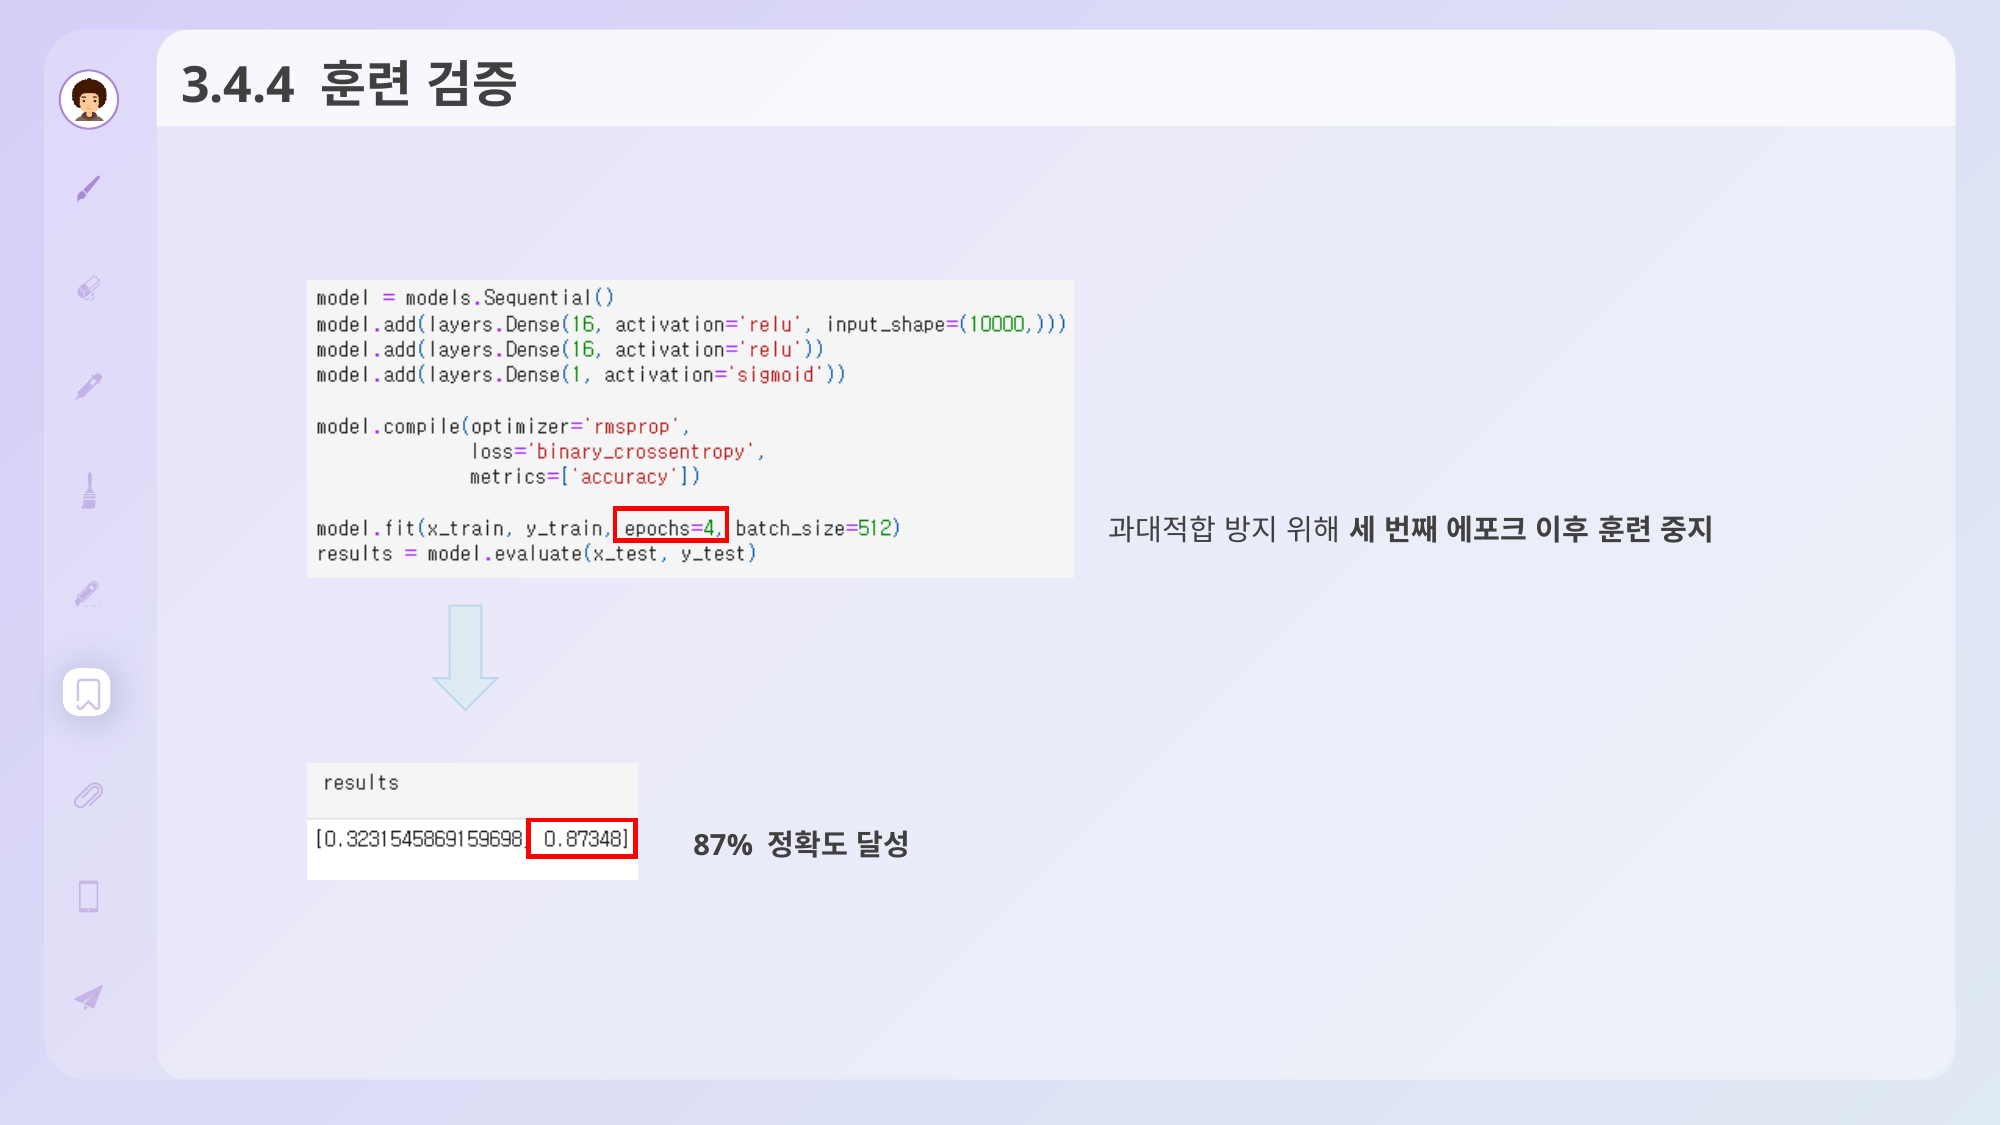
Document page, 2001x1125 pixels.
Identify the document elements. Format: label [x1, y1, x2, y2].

picture [307, 763, 638, 880]
text_box [44, 29, 1956, 1080]
picture [307, 280, 1074, 578]
